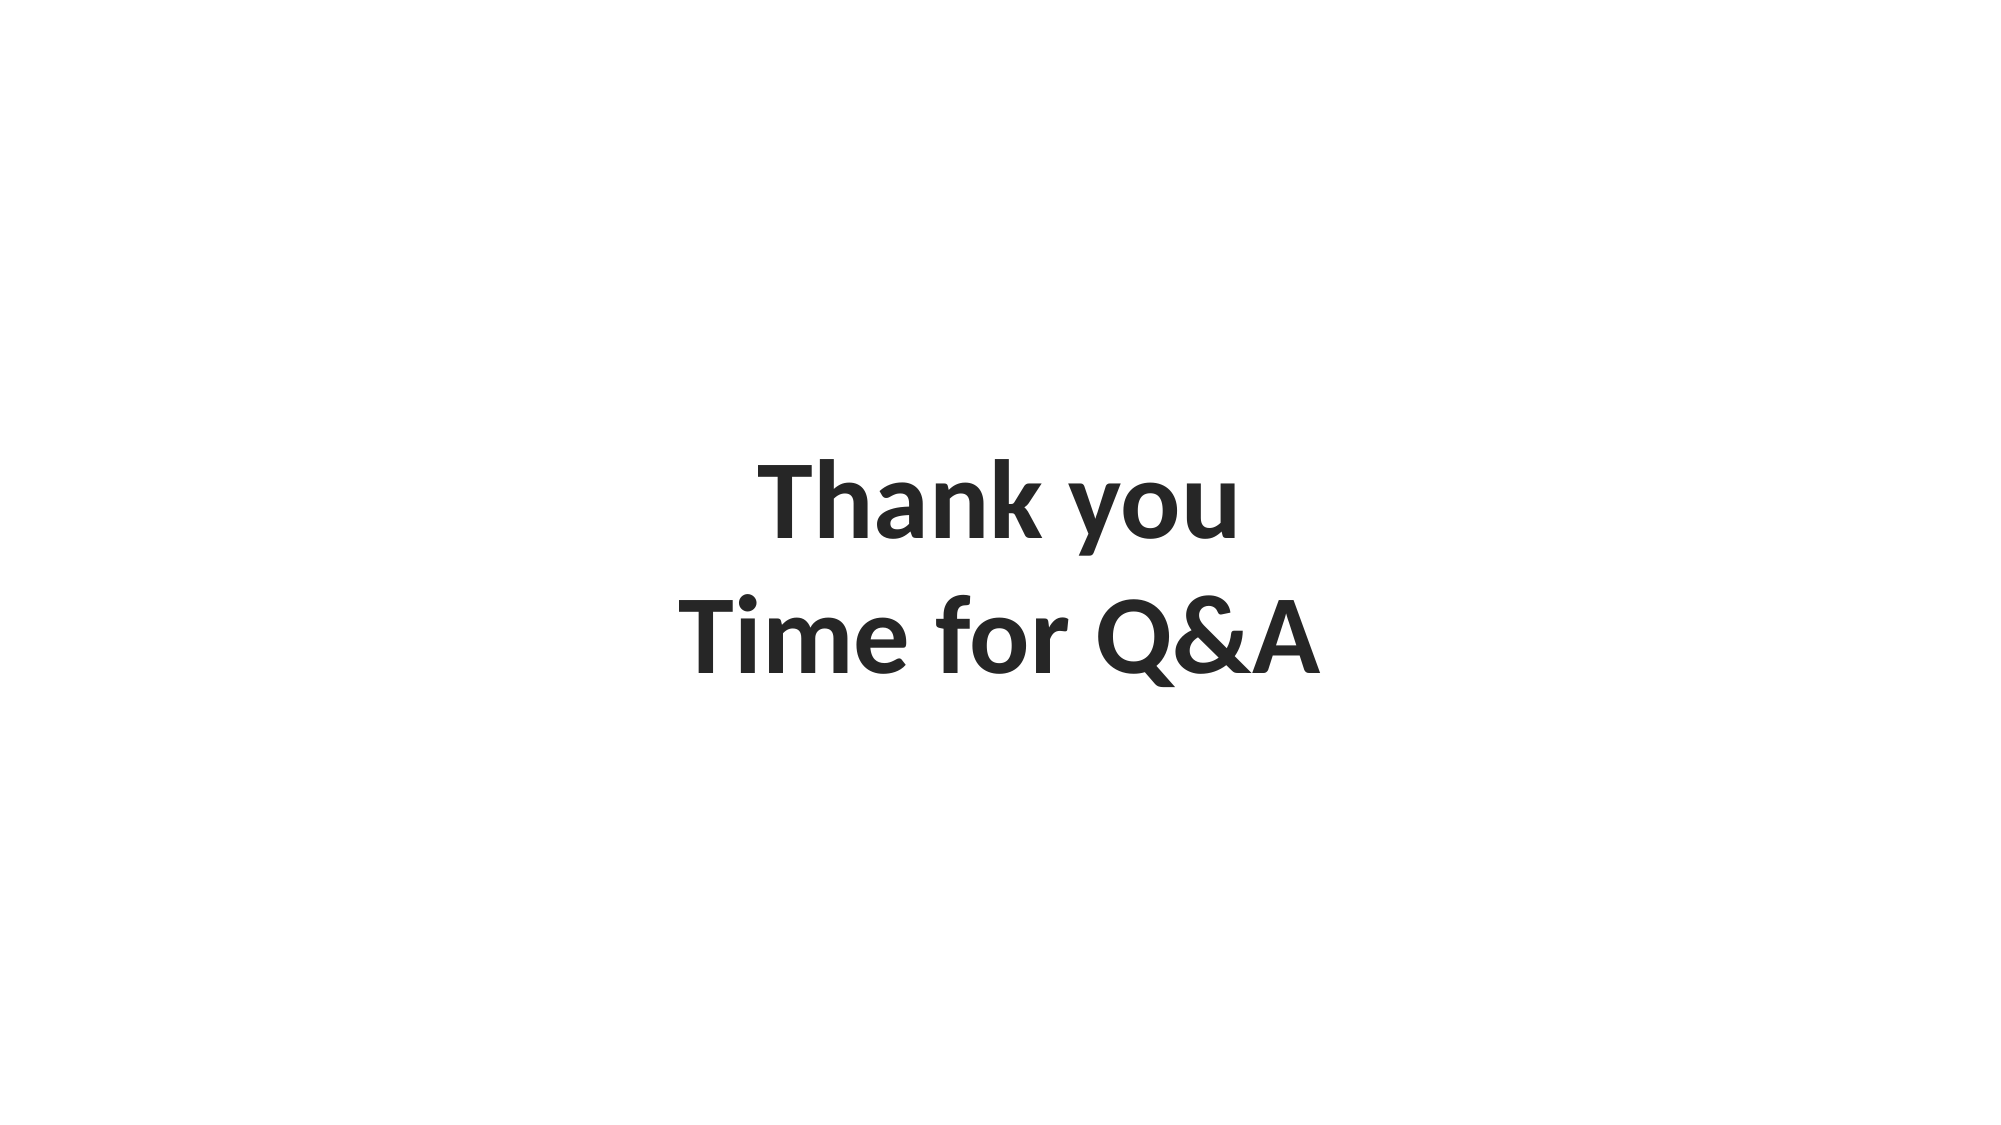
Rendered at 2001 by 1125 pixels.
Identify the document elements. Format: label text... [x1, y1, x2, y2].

text_box Thank you Time for Q&A [663, 418, 1337, 704]
